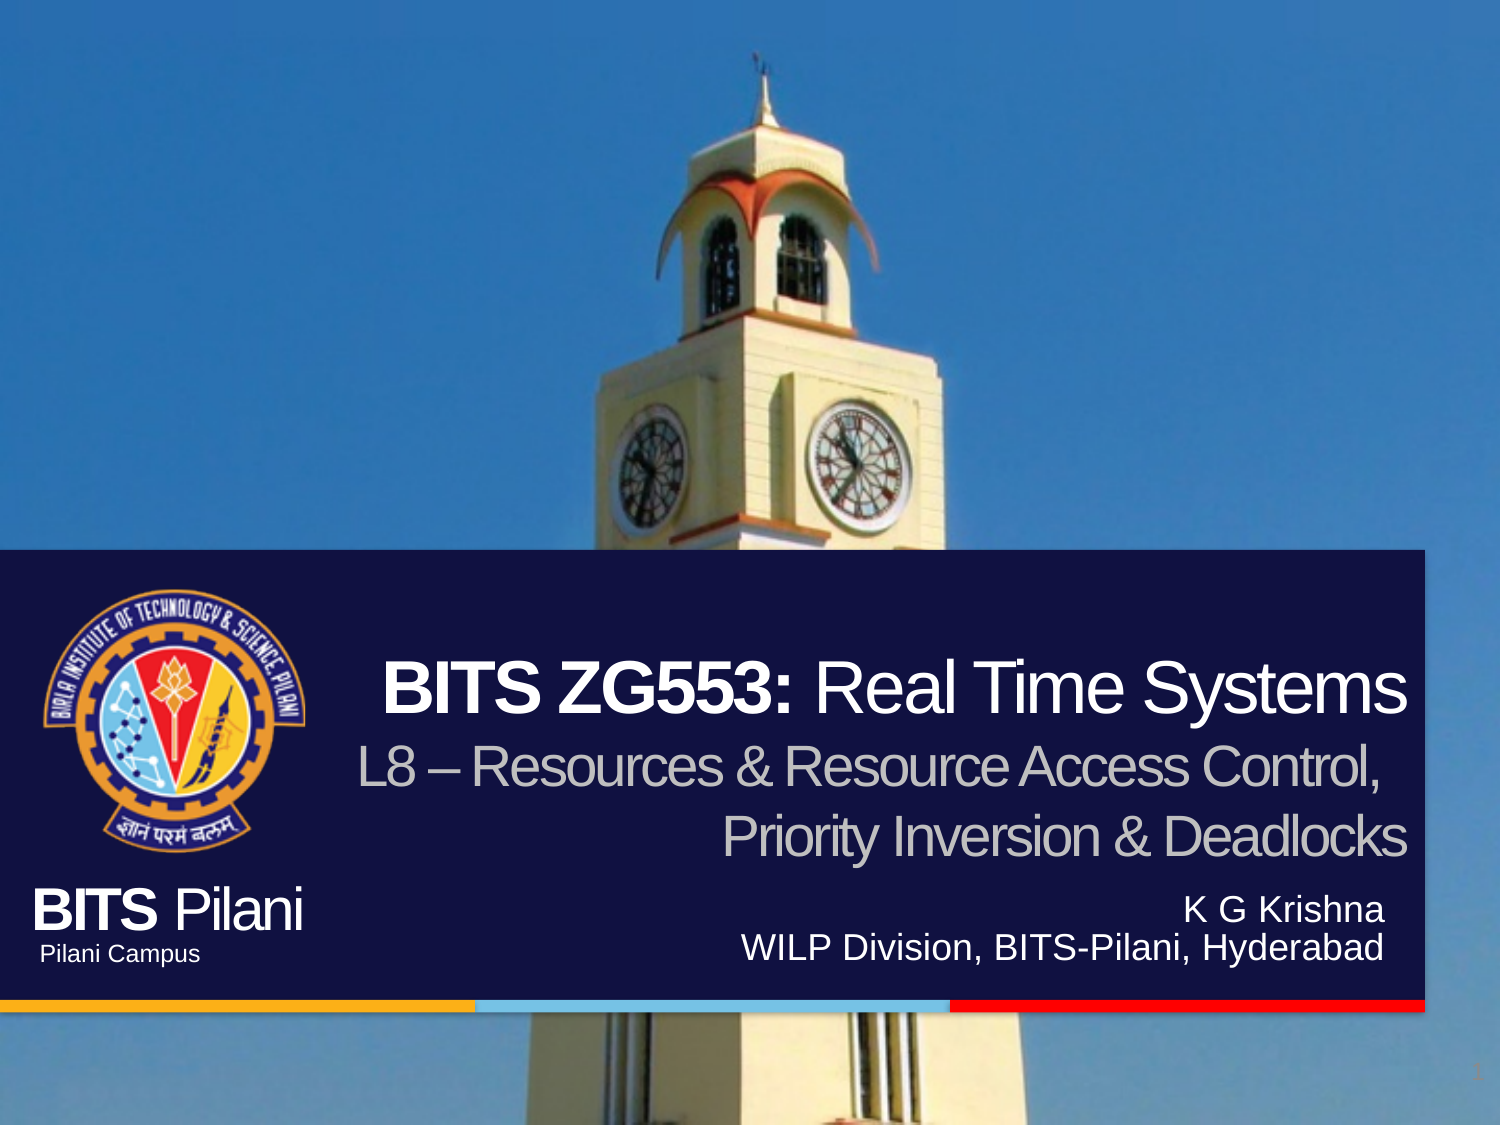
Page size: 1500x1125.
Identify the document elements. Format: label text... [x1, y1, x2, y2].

picture [0, 0, 1500, 1125]
slide_number 1 [1200, 1040, 1500, 1100]
list K G Krishna WILP Division, BITS-Pilani, Hyderabad [412, 887, 1401, 976]
title BITS ZG553: Real Time Systems L8 – Resources & Resource Access Control, Priority Inversion & Deadlocks [200, 628, 1425, 879]
